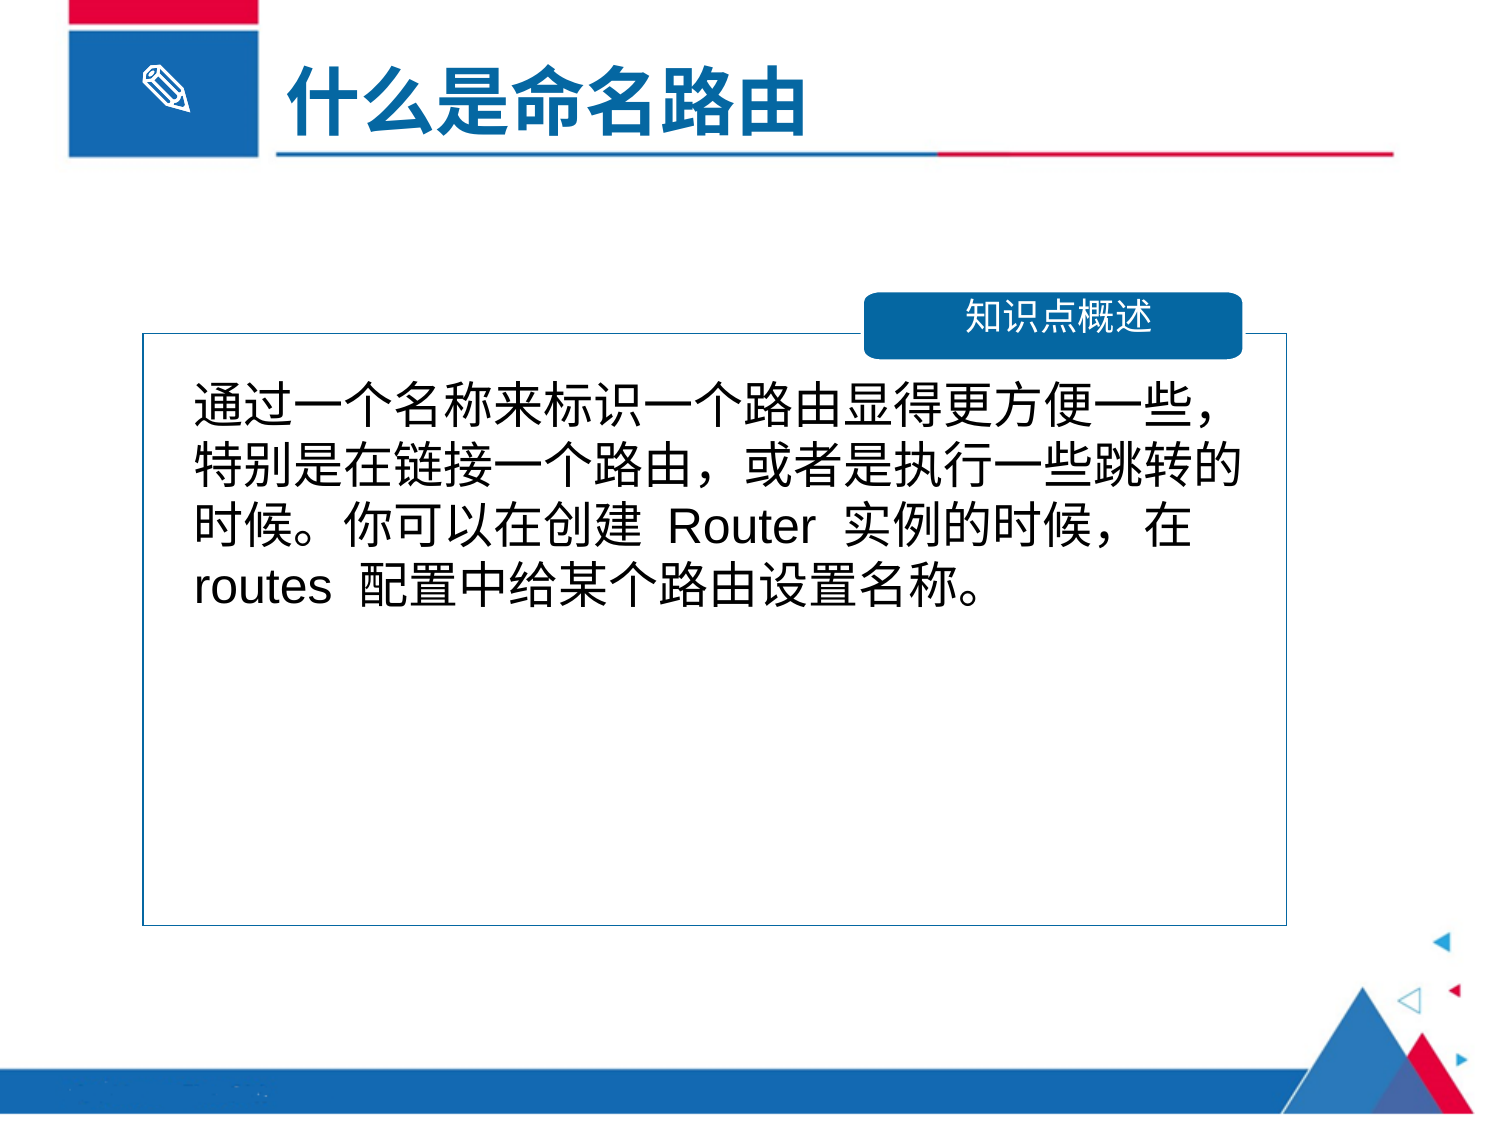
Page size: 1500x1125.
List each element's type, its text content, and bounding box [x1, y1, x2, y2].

text_box 什么是命名路由 [271, 39, 1499, 159]
text_box 知识点概述 [885, 285, 1232, 290]
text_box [143, 290, 1287, 926]
picture [0, 0, 1500, 1125]
